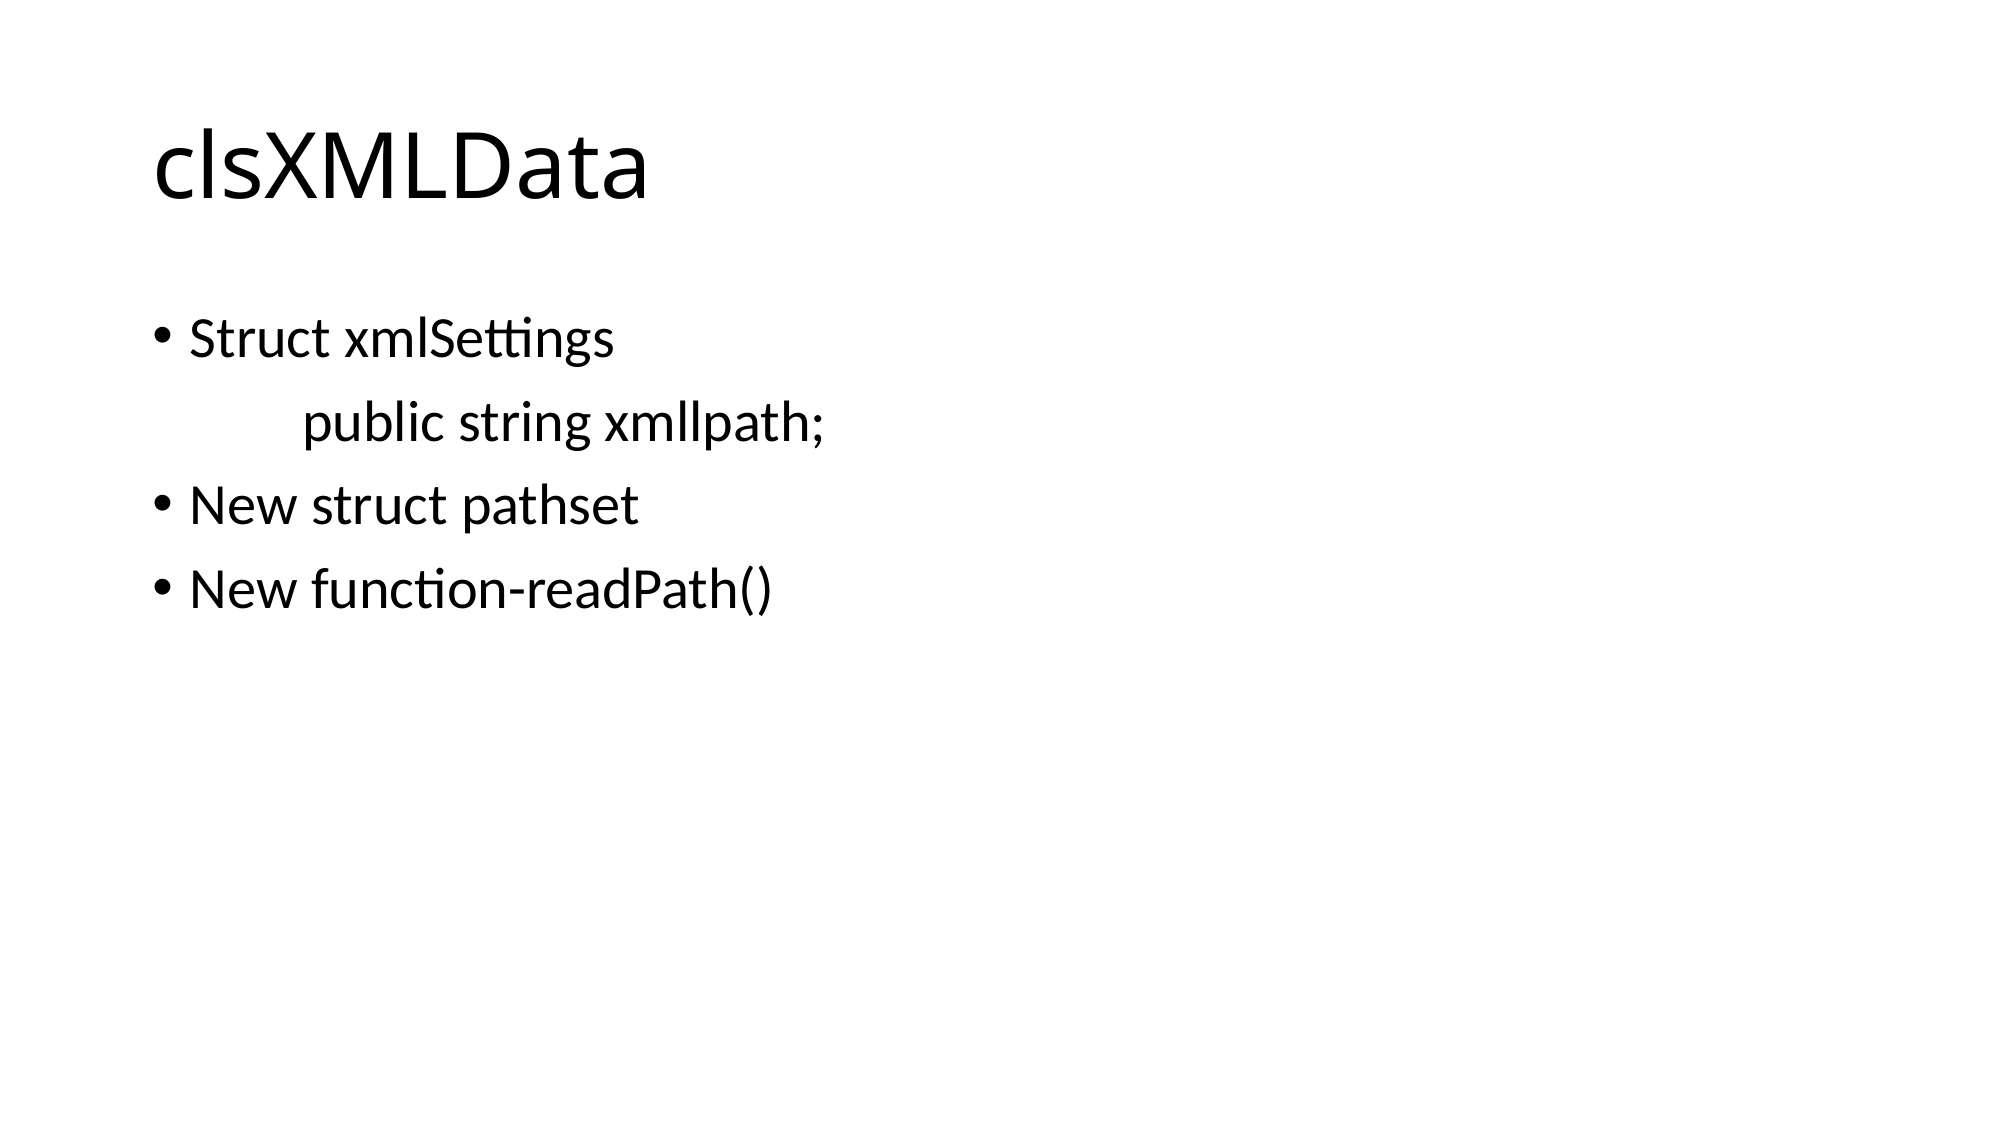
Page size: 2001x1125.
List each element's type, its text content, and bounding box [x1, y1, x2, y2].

title clsXMLData [137, 59, 1863, 278]
list Struct xmlSettings public string xmllpath; New struct pathset New function-readPath() [137, 299, 1863, 1014]
